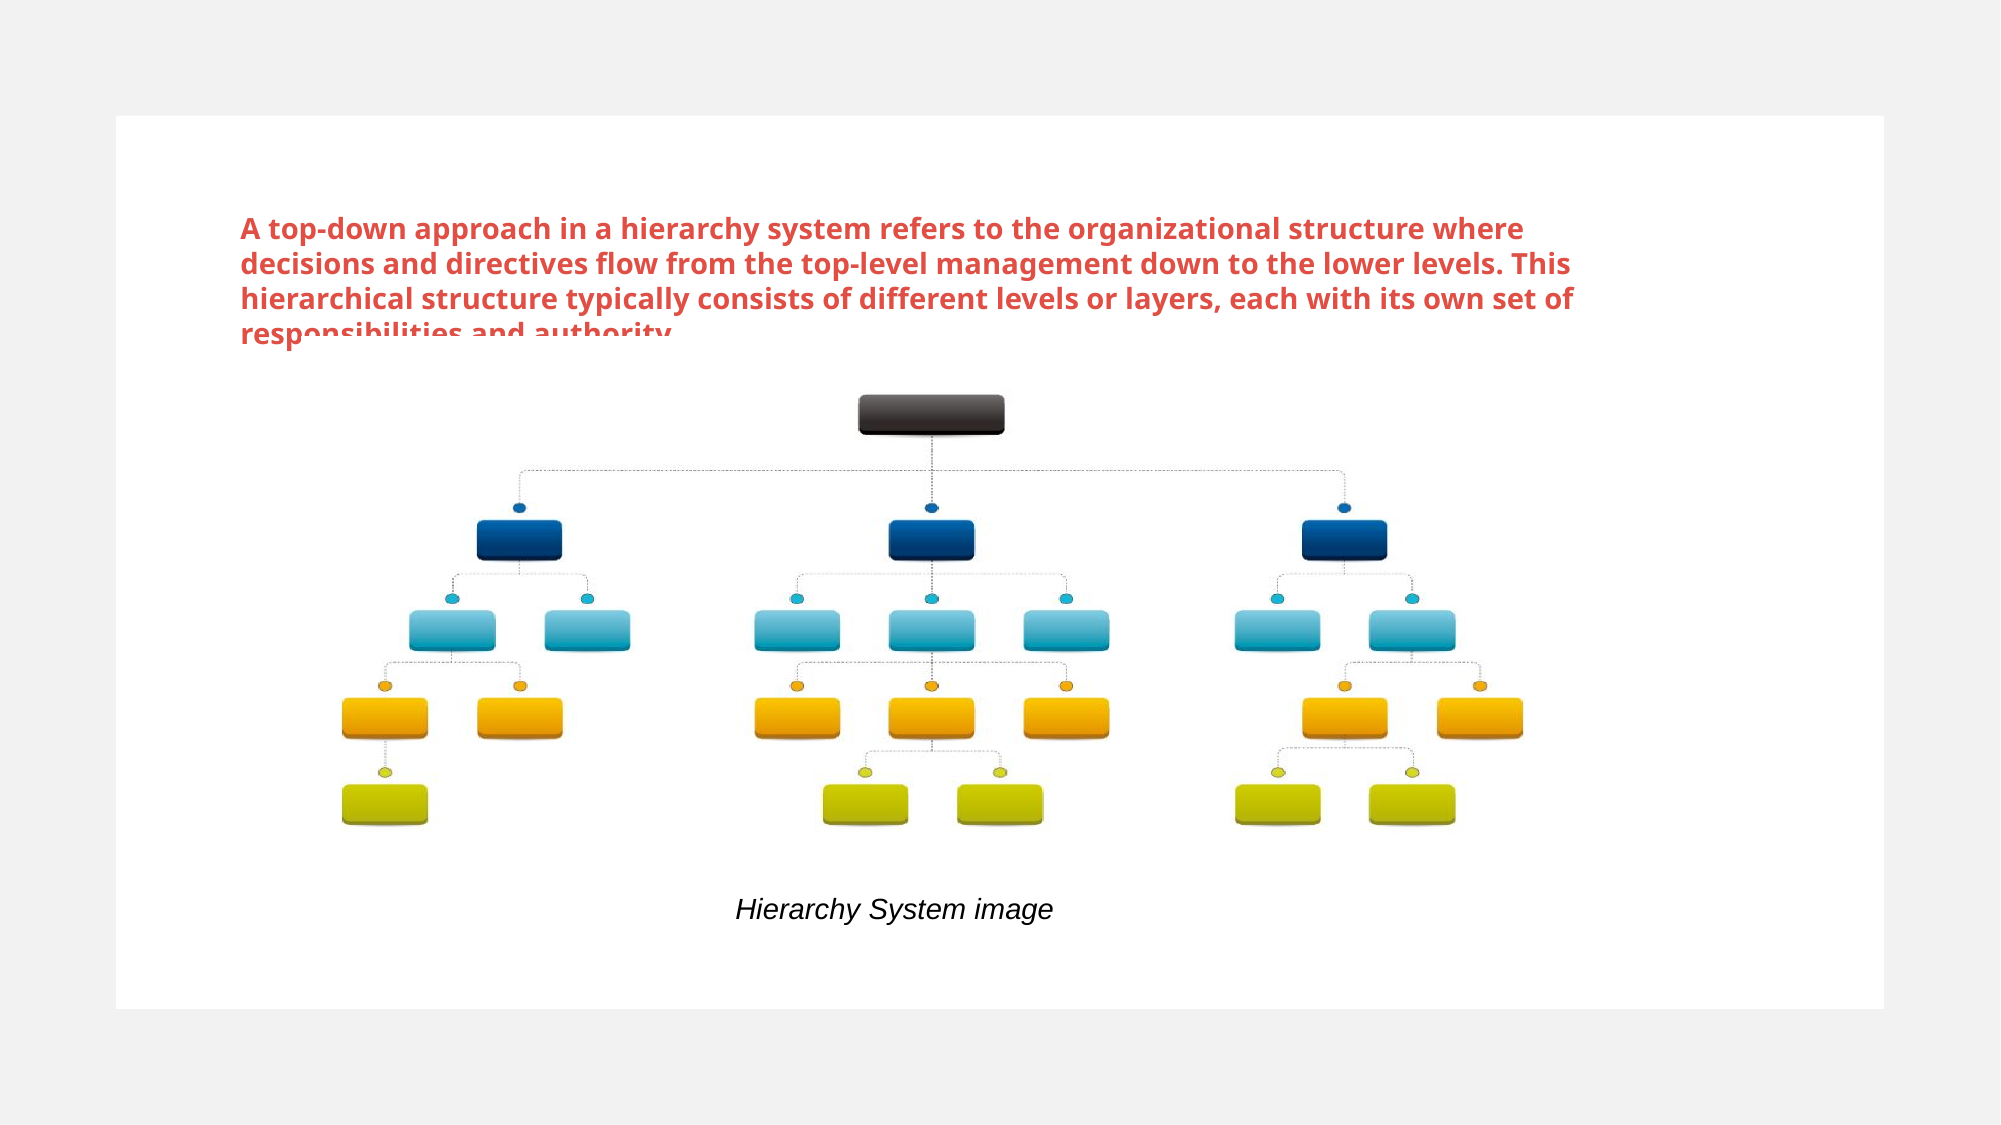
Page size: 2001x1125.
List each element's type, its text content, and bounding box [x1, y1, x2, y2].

picture [301, 336, 1565, 886]
text_box Hierarchy System image [720, 893, 1078, 933]
text_box A top-down approach in a hierarchy system refers to the organizational structure where decisions and directives flow from the top-level management down to the lower levels. This hierarchical structure typically consists of different levels or layers, each with its own set of responsibilities and authority. [225, 203, 1680, 358]
